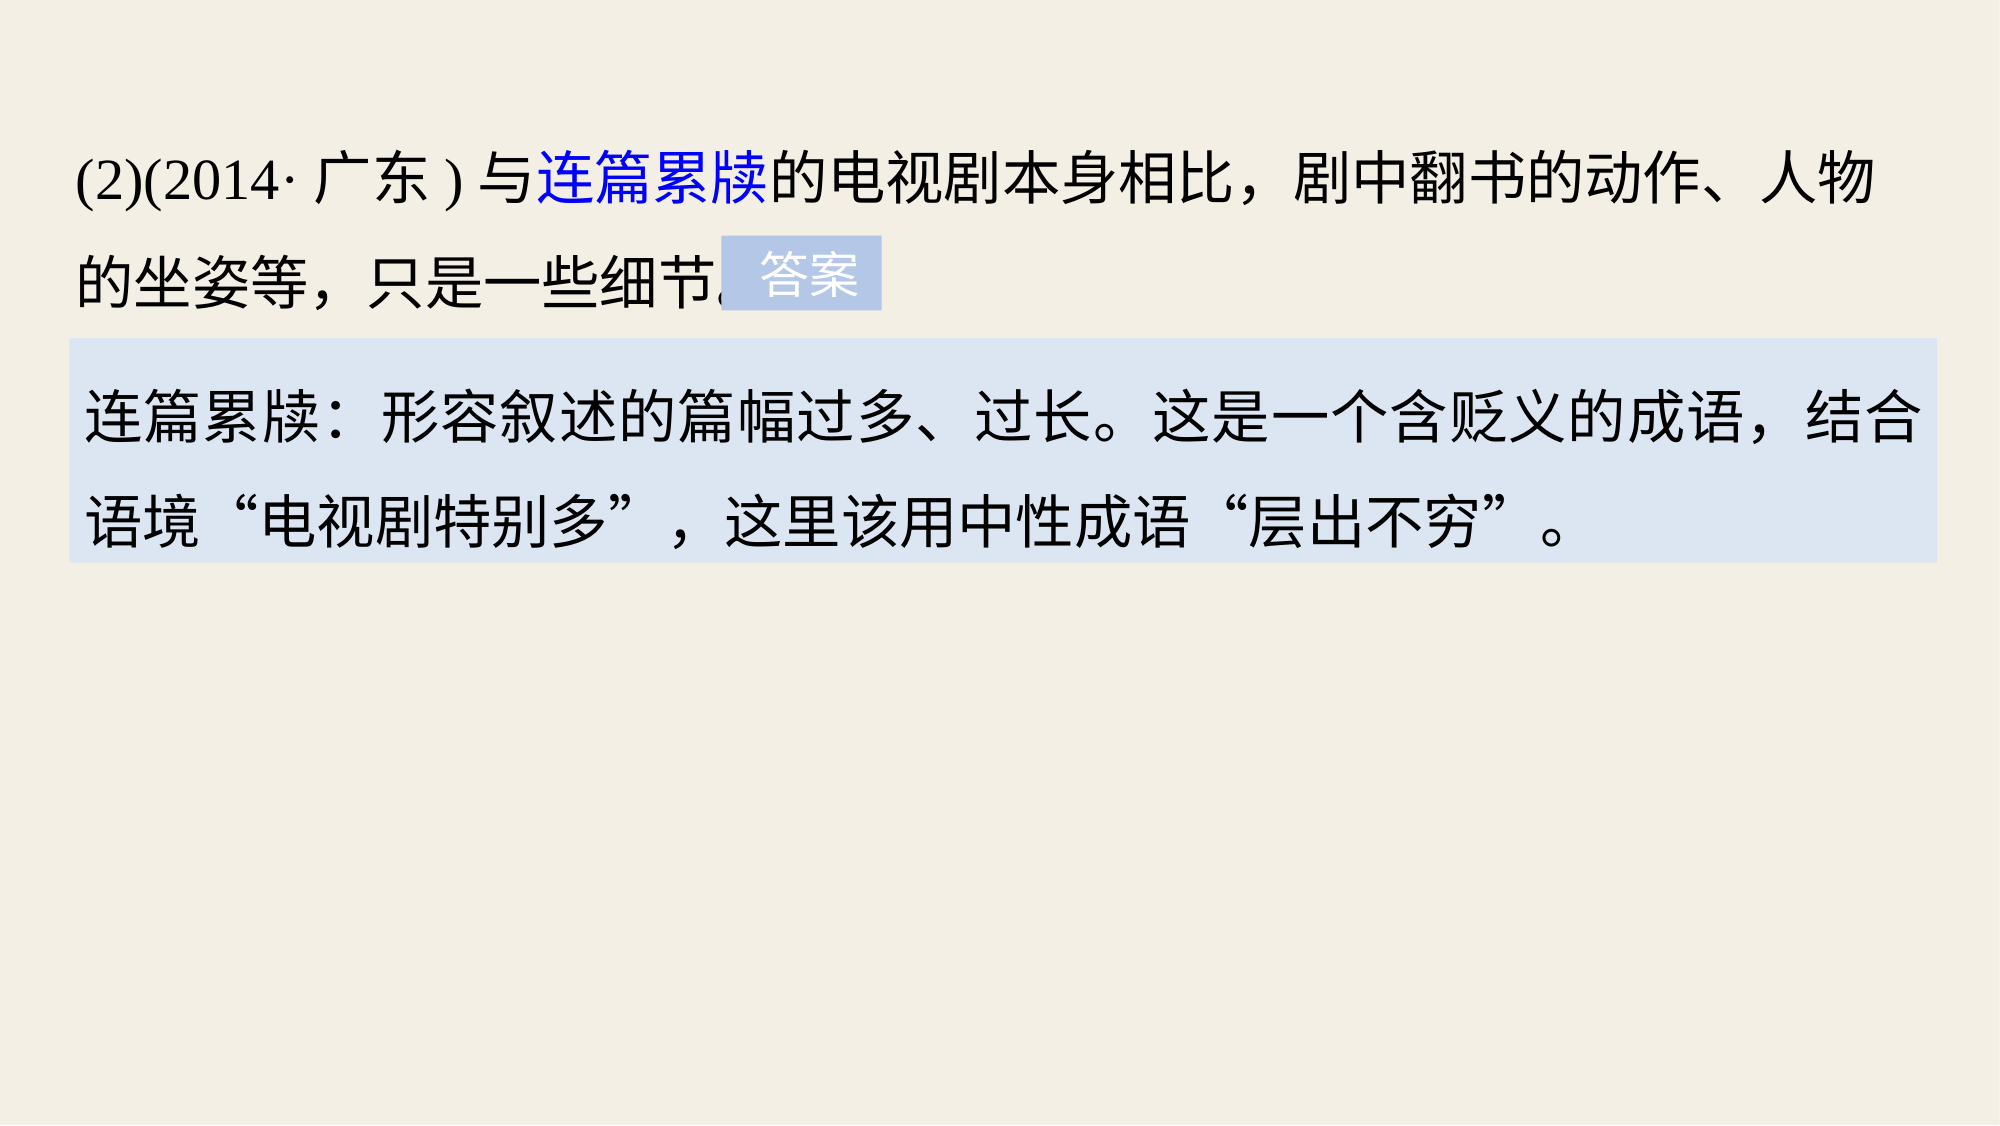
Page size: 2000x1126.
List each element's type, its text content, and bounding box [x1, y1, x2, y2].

text_box 连篇累牍：形容叙述的篇幅过多、过长。这是一个含贬义的成语，结合语境“电视剧特别多”，这里该用中性成语“层出不穷”。 [69, 338, 1938, 563]
text_box (2)(2014·广东)与连篇累牍的电视剧本身相比，剧中翻书的动作、人物的坐姿等，只是一些细节。 [55, 95, 1939, 326]
text_box 答案 [721, 235, 882, 311]
